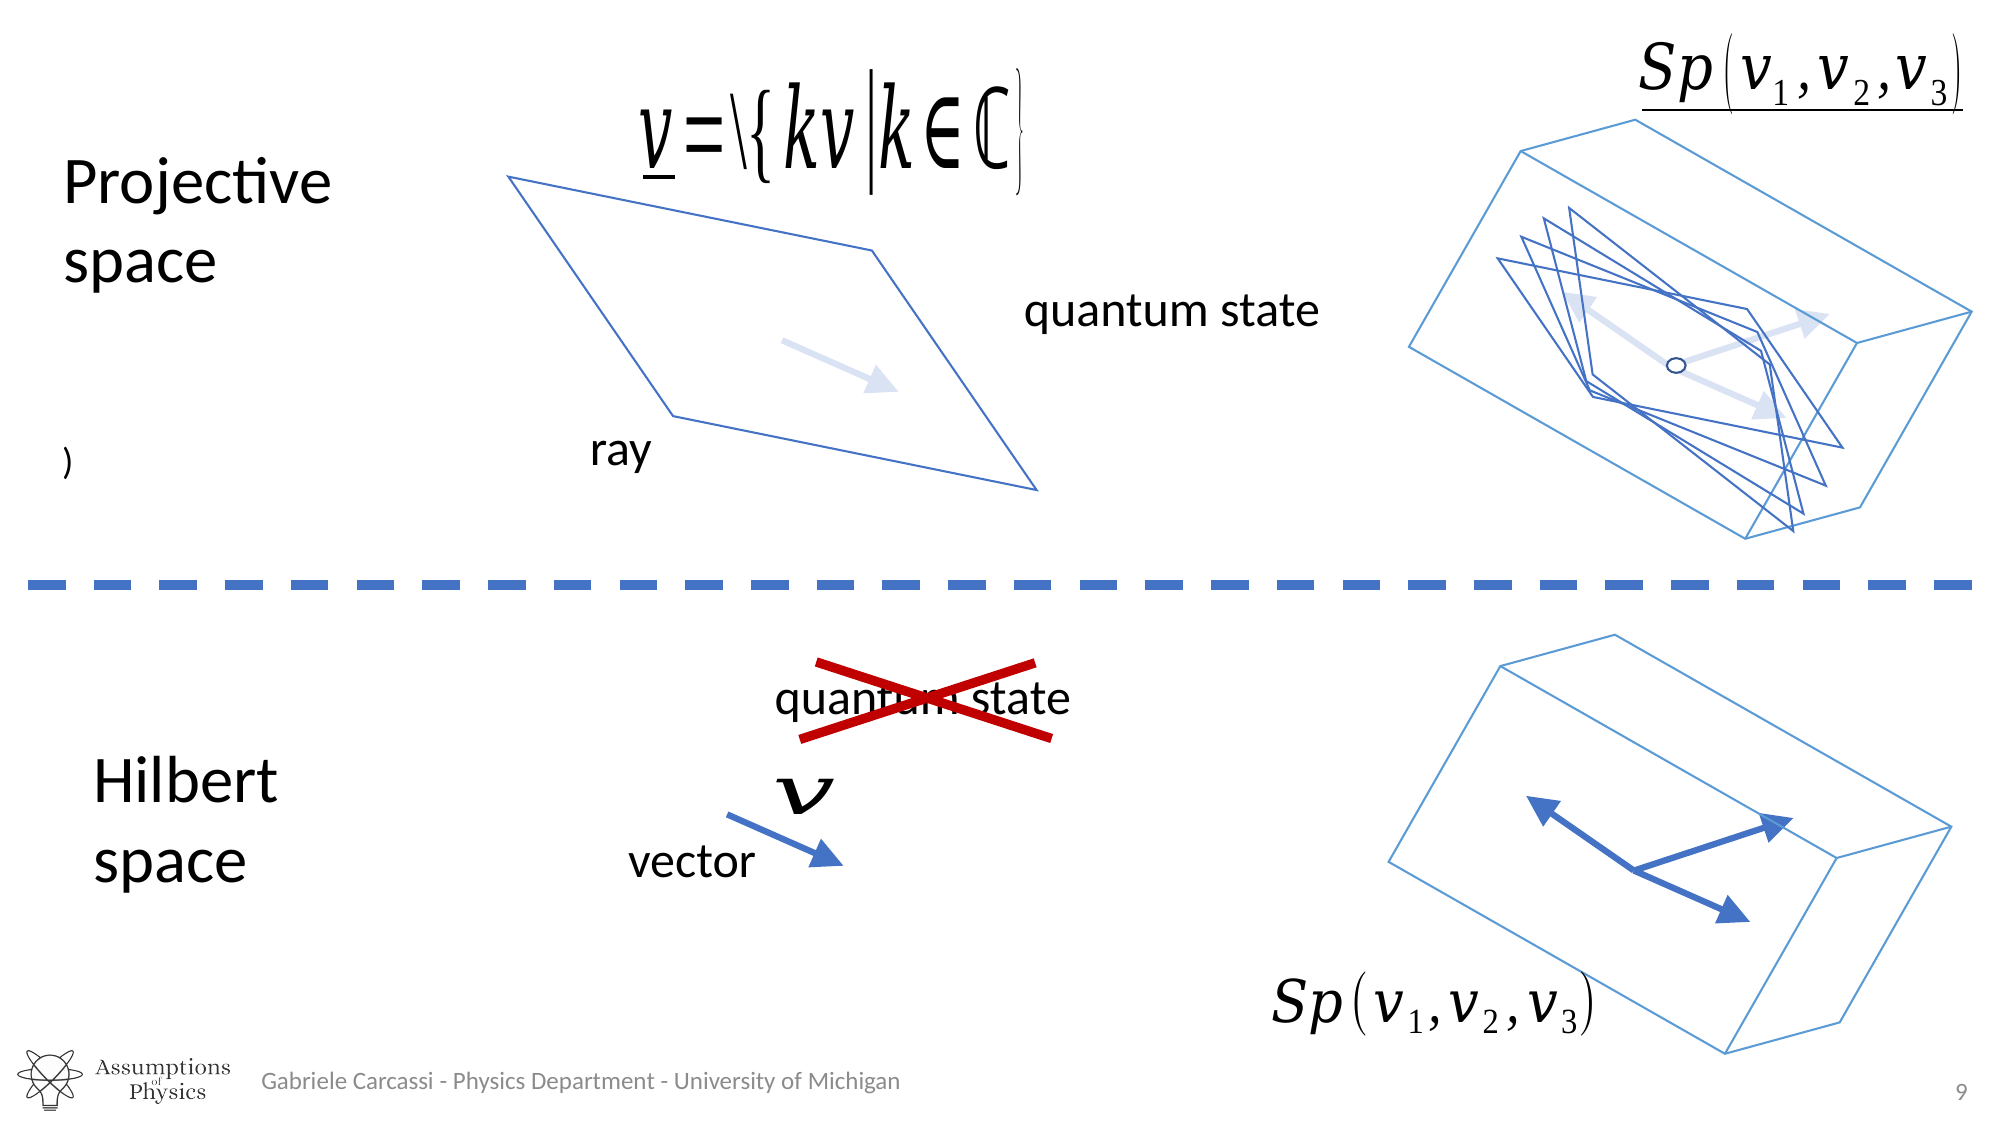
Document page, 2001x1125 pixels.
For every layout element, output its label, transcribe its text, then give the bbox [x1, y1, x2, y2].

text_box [727, 814, 844, 866]
picture [17, 1050, 83, 1111]
text_box [1780, 396, 1828, 488]
picture [95, 1058, 230, 1104]
text_box [1519, 234, 1562, 331]
text_box [506, 175, 1039, 492]
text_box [799, 661, 1052, 740]
text_box quantum state [1008, 268, 1336, 344]
text_box [1787, 367, 1845, 450]
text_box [782, 340, 899, 392]
text_box quantum state [759, 656, 1087, 732]
text_box [1584, 381, 1621, 405]
footer Gabriele Carcassi - Physics Department - University of Michigan [246, 1049, 1226, 1110]
text_box [1590, 367, 1795, 534]
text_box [1526, 795, 1634, 871]
text_box [1495, 256, 1562, 354]
text_box ray [575, 408, 667, 484]
text_box [1387, 633, 1953, 1055]
text_box [1779, 418, 1806, 516]
text_box [1581, 367, 1650, 422]
text_box [1407, 118, 1974, 540]
text_box [1542, 216, 1579, 293]
text_box [1571, 367, 1615, 403]
slide_number 9 [1891, 1072, 1983, 1110]
list Conceptually simple physical premises lead to complicated math The anti-linear case is not part of the same mathematical category, and causes confusion The category of Hilbert spaces does not yield a “correct” categorical tensor product There is a mismatch between the physical content of the theory and the mathematical structures we use to represent it Should we, in physics, perhaps stop simply using the tools the mathematicians create for themselves, and maybe start developing some that have a tighter connection to the physics (though still mathematically sound)? [1525, 122, 1966, 341]
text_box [1670, 314, 1830, 367]
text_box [1562, 291, 1670, 367]
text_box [1669, 367, 1787, 418]
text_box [1634, 818, 1794, 871]
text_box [1633, 871, 1750, 922]
text_box [1567, 205, 1707, 314]
text_box vector [613, 819, 772, 895]
text_box [1683, 294, 1752, 314]
slide_number 33 [1505, 637, 1946, 856]
text_box [1700, 307, 1716, 314]
